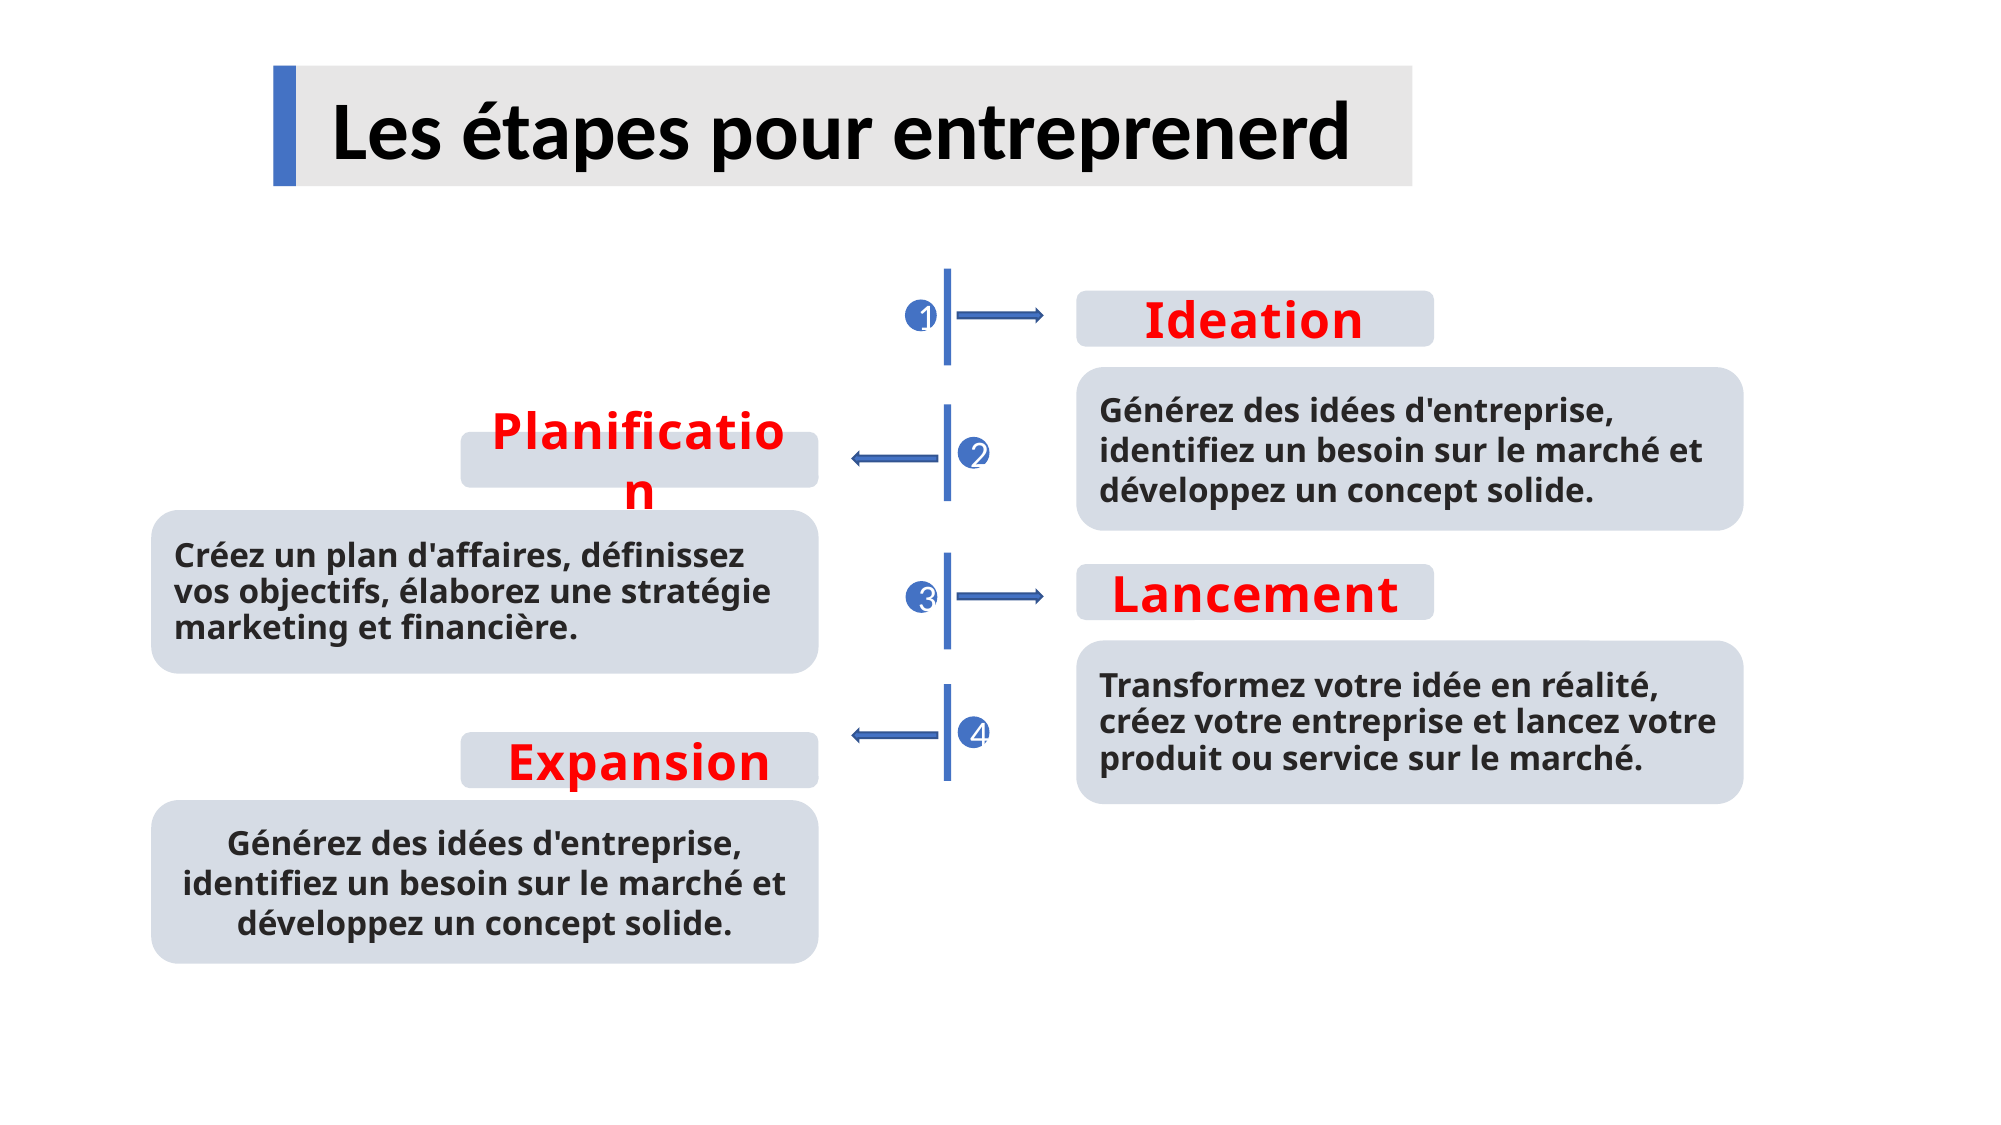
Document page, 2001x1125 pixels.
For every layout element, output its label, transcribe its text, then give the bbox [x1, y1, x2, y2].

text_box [1076, 564, 1744, 805]
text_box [151, 732, 819, 964]
text_box [943, 268, 952, 367]
text_box [991, 279, 1436, 389]
text_box [943, 403, 952, 502]
text_box 4 [956, 715, 991, 750]
text_box [943, 683, 952, 782]
text_box 3 [904, 580, 939, 614]
text_box [956, 311, 991, 320]
text_box 1 [903, 298, 938, 333]
text_box [943, 552, 952, 651]
text_box [956, 588, 1044, 605]
text_box 2 [956, 435, 991, 470]
text_box [851, 727, 939, 744]
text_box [273, 65, 1413, 187]
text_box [151, 431, 819, 674]
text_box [1076, 290, 1744, 531]
text_box [851, 450, 939, 467]
